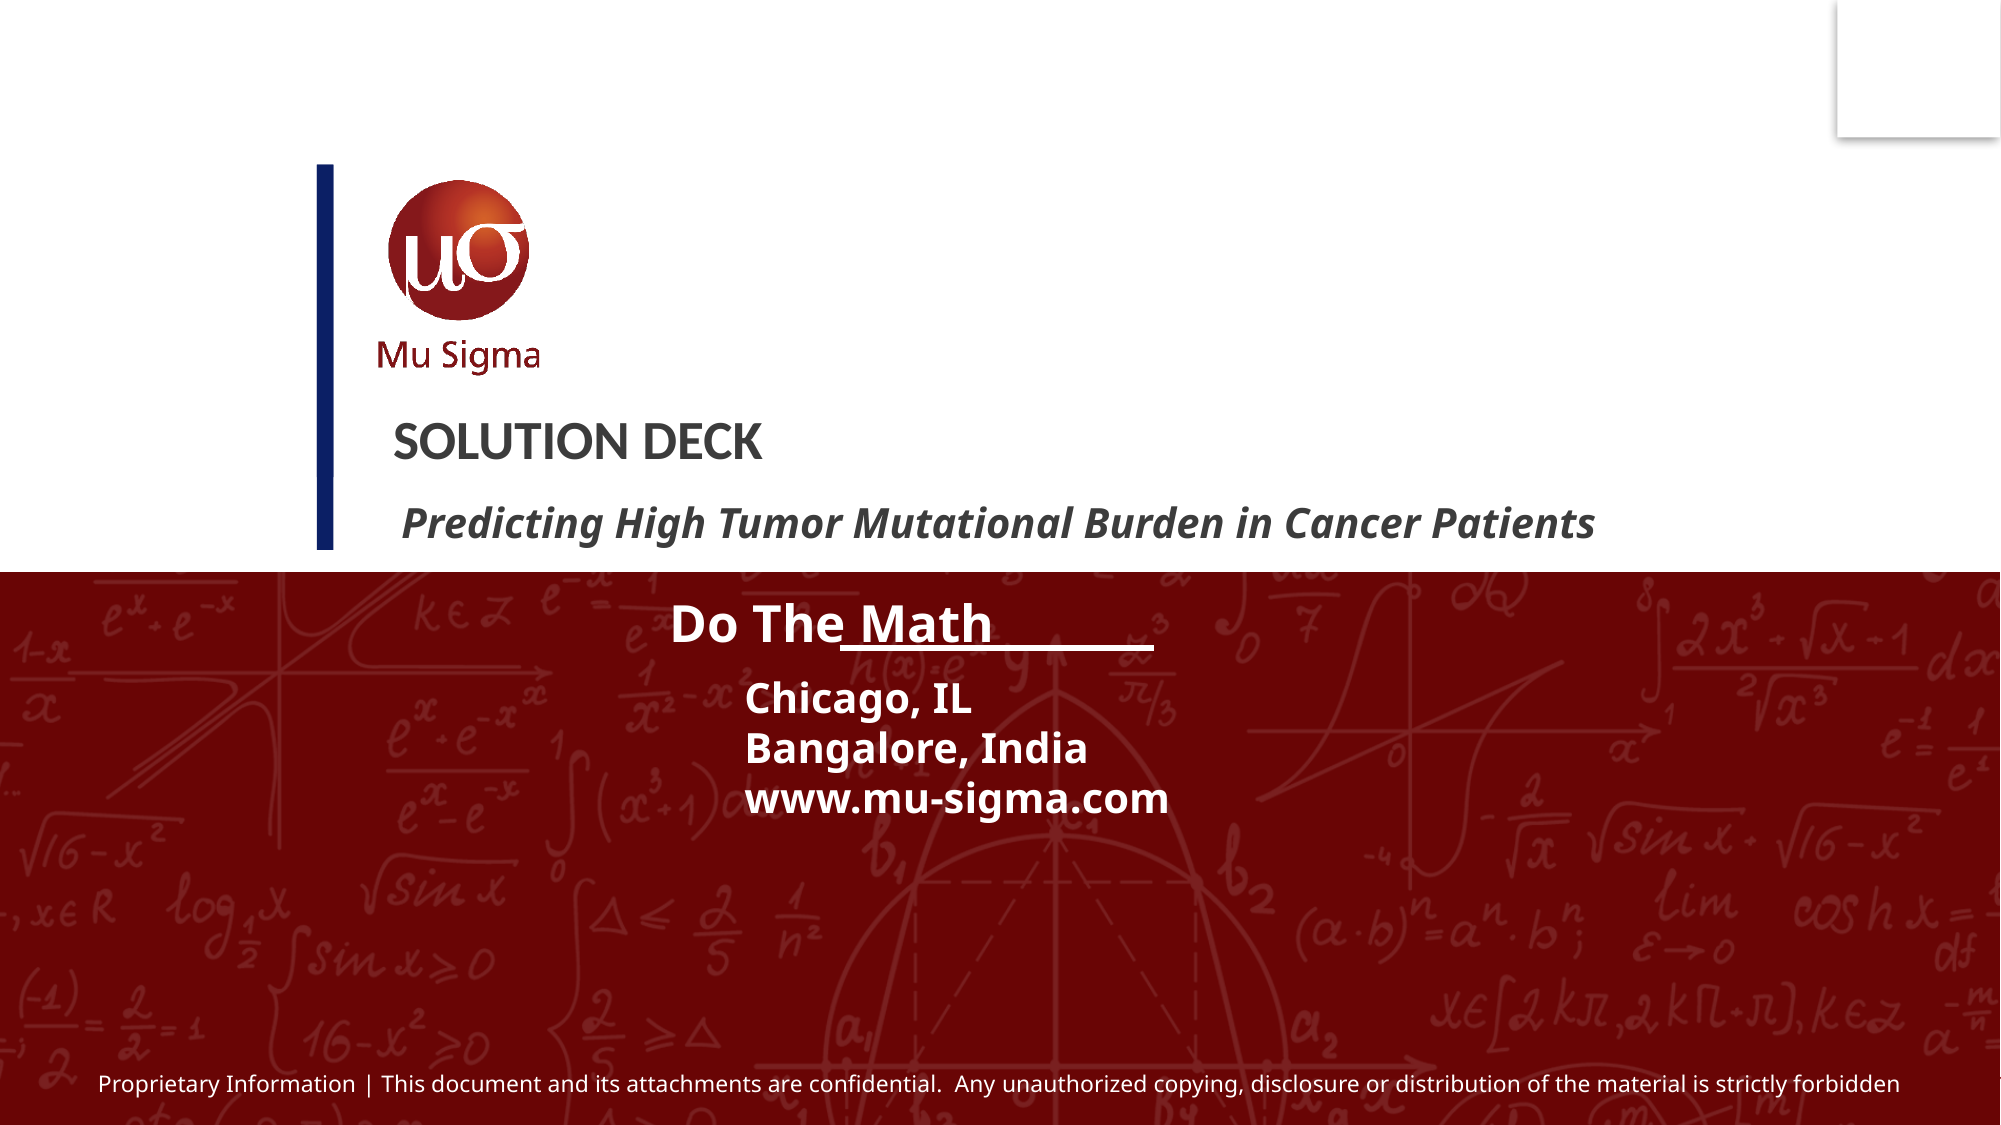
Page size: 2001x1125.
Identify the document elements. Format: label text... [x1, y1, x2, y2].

picture [0, 572, 2000, 1125]
title SOLUTION DECK [377, 404, 1764, 480]
picture [378, 180, 540, 380]
list Predicting High Tumor Mutational Burden in Cancer Patients [378, 487, 1764, 563]
